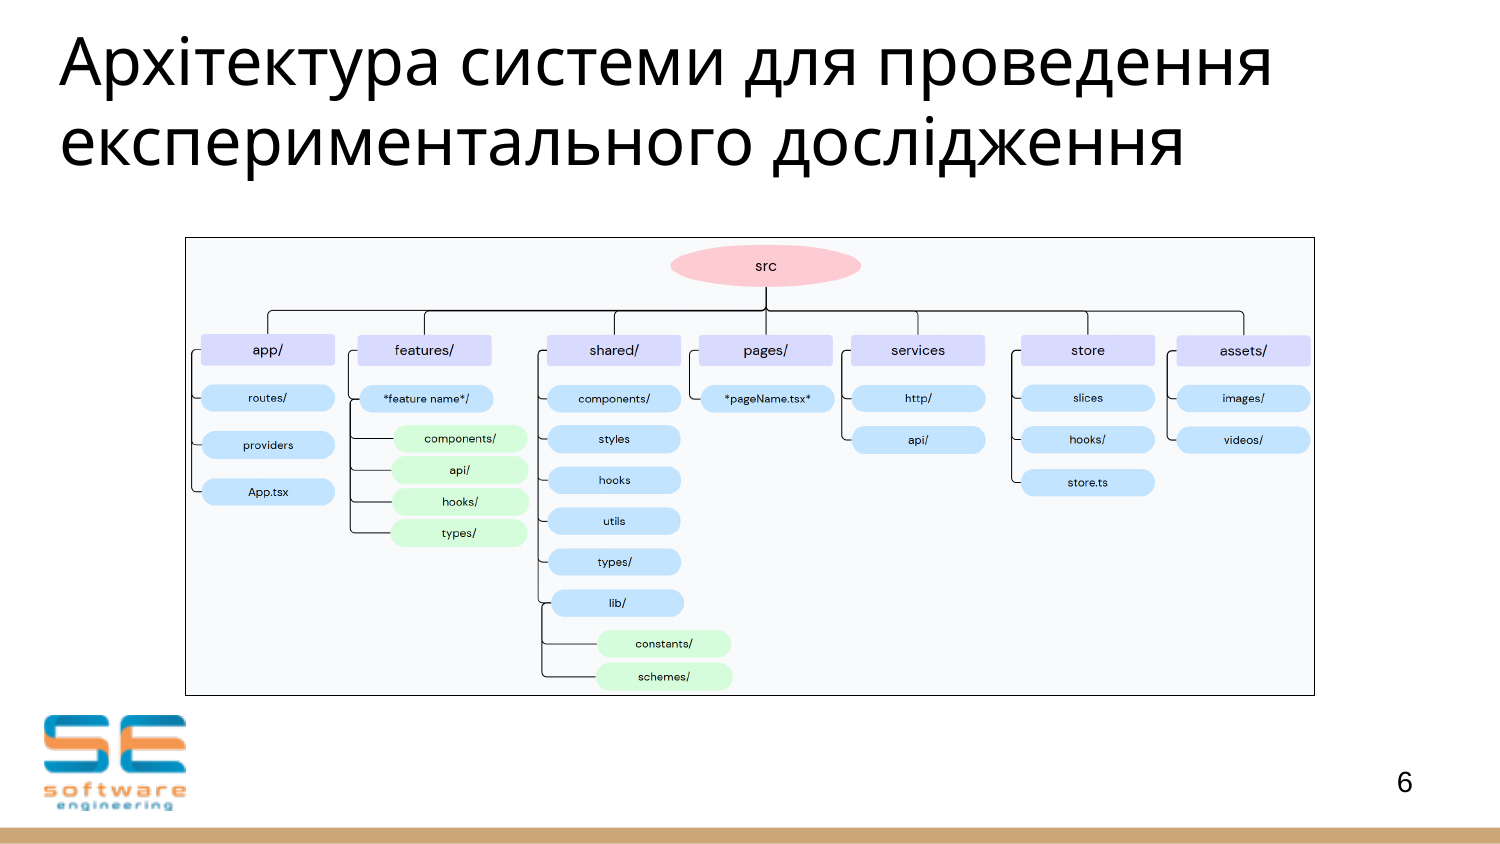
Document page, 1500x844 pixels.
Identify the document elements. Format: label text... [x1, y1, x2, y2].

text_box 6 [1382, 755, 1500, 806]
picture [185, 236, 1315, 697]
title Архітектура системи для проведення експериментального дослідження [44, 57, 1442, 194]
picture [43, 714, 186, 811]
